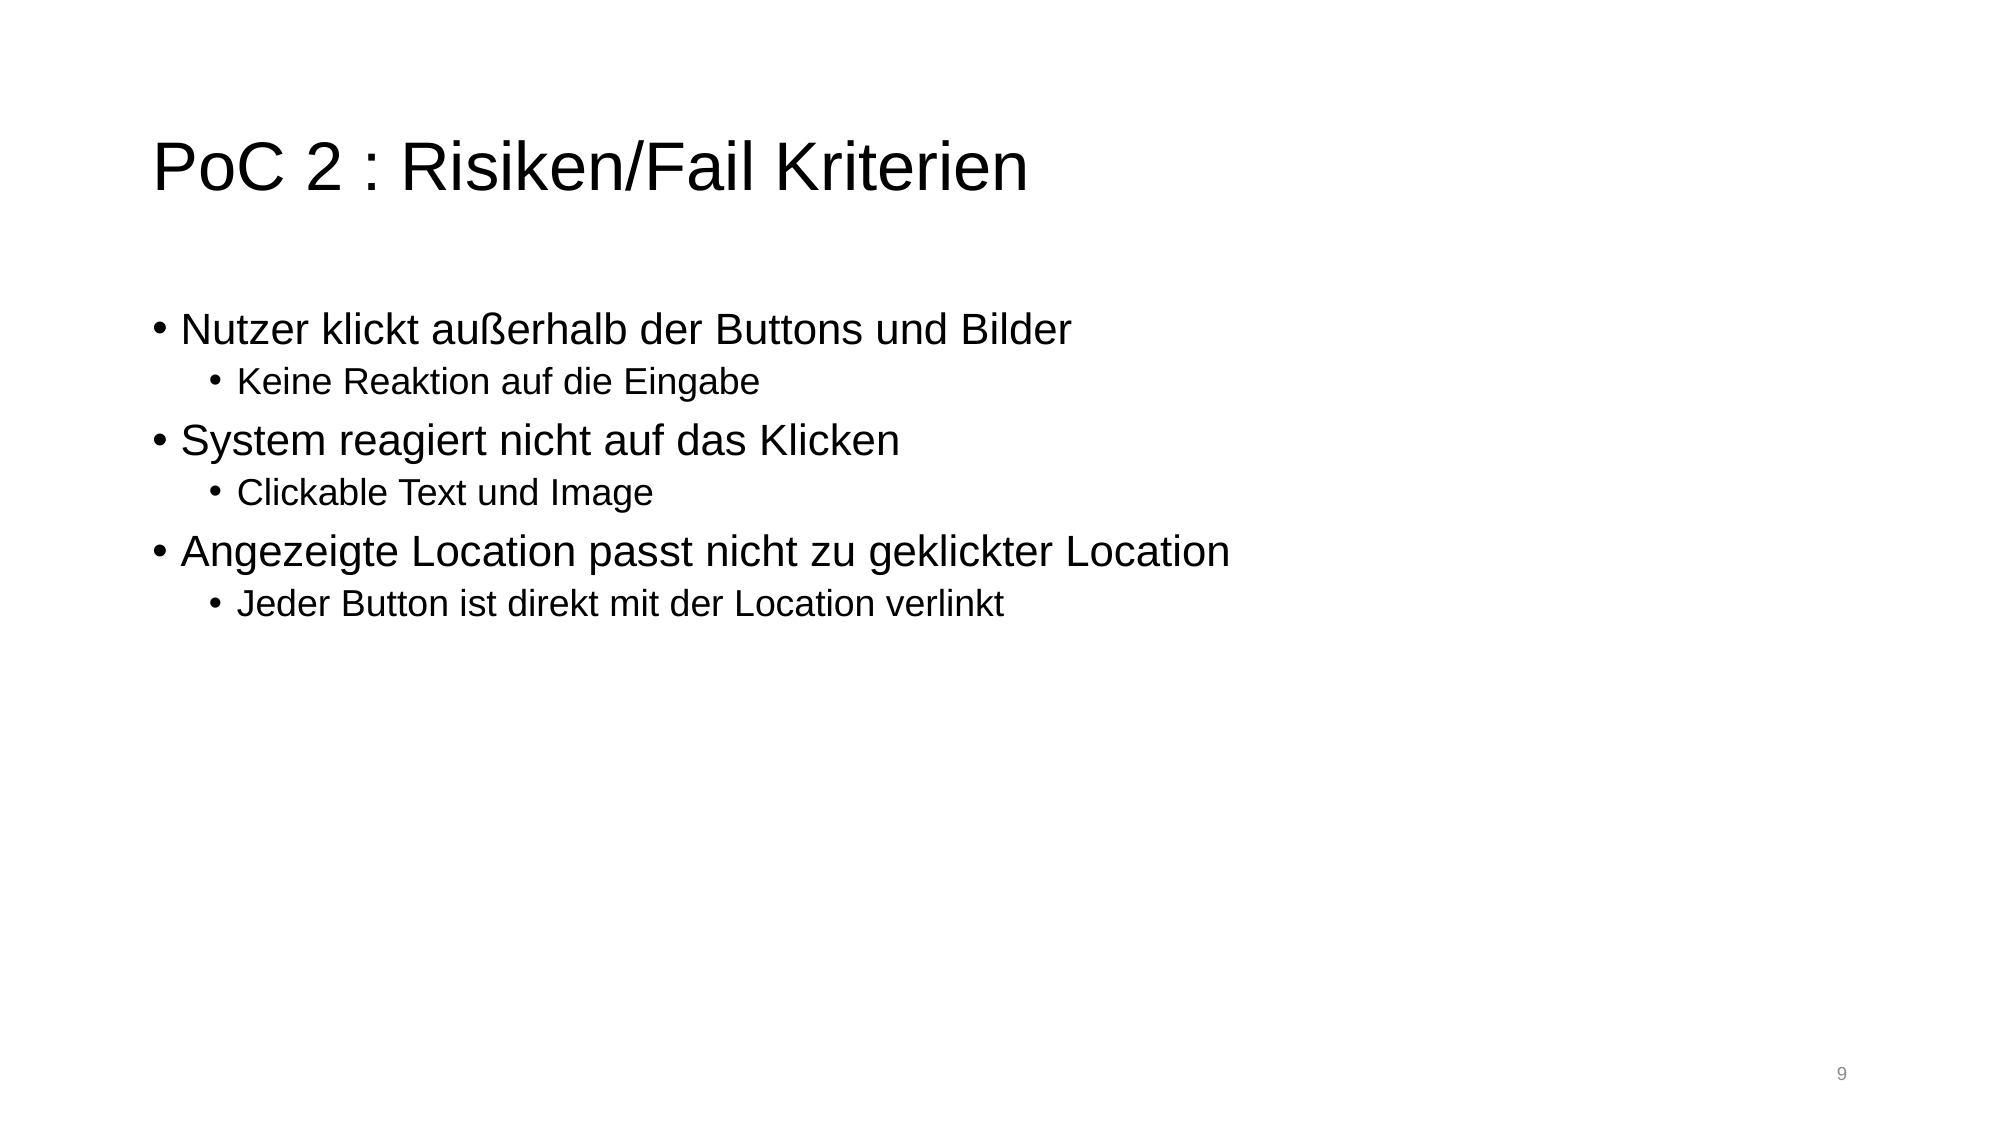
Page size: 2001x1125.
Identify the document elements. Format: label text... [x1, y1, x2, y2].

title PoC 2 : Risiken/Fail Kriterien [137, 59, 1863, 278]
slide_number 9 [1412, 1042, 1863, 1103]
list Nutzer klickt außerhalb der Buttons und Bilder Keine Reaktion auf die Eingabe System reagiert nicht auf das Klicken Clickable Text und Image Angezeigte Location passt nicht zu geklickter Location Jeder Button ist direkt mit der Location verlinkt [137, 299, 1863, 1014]
